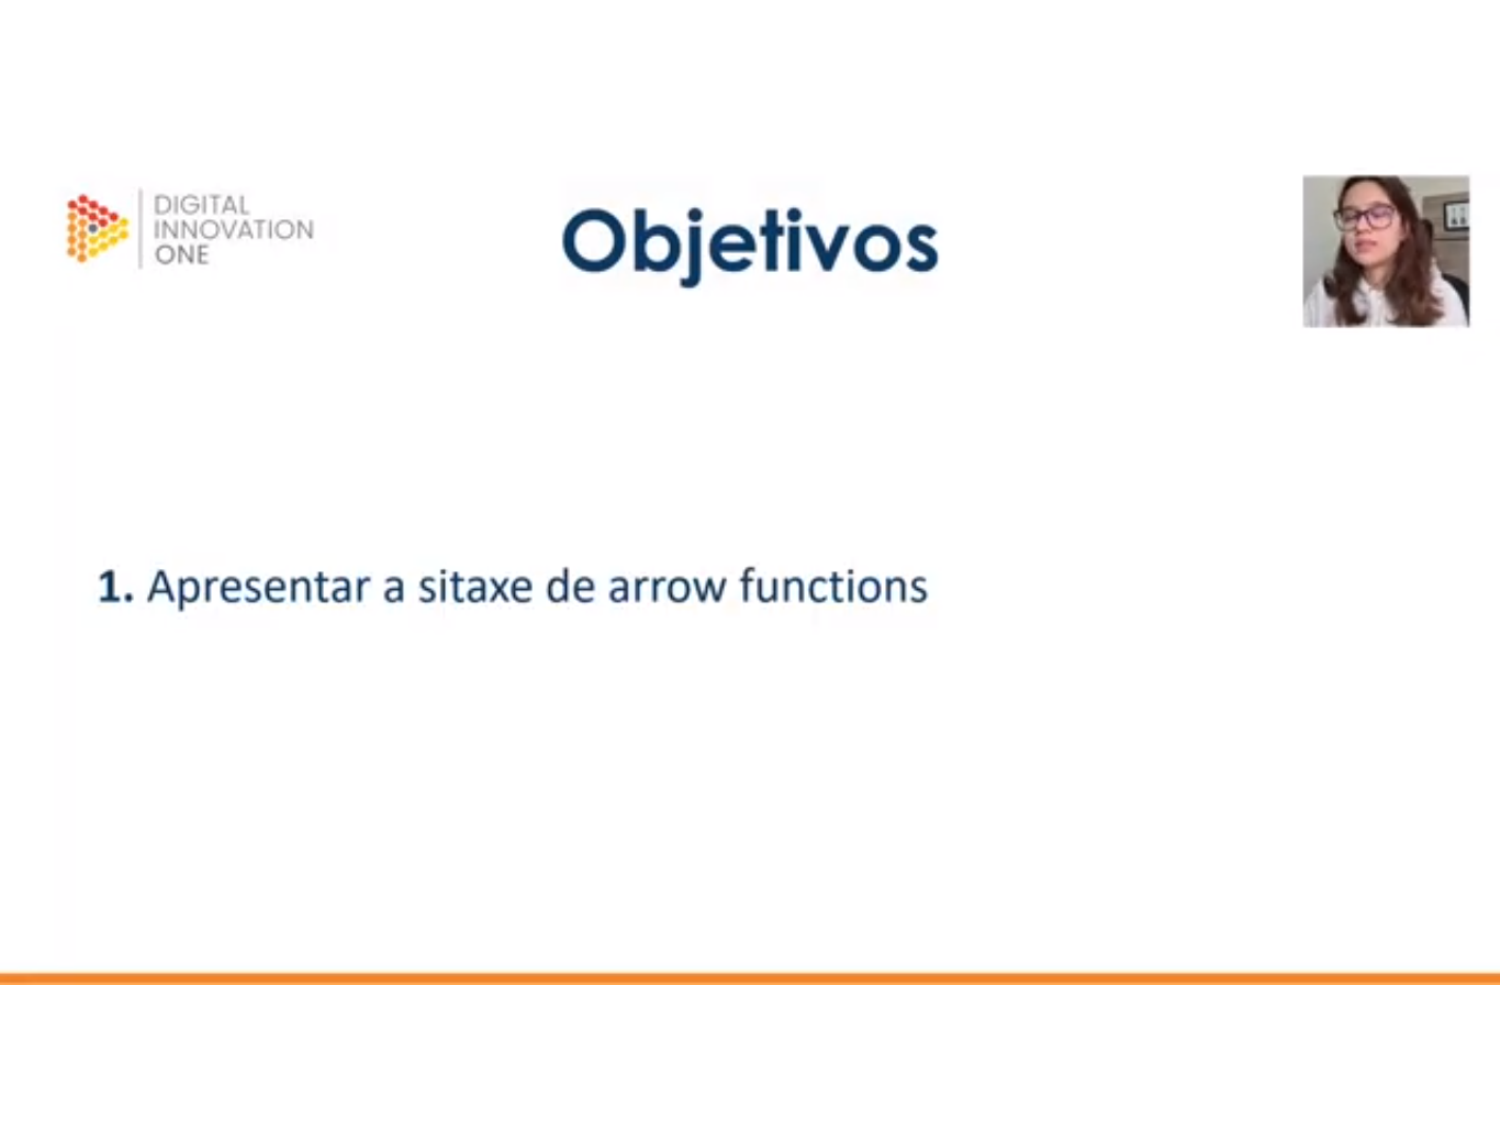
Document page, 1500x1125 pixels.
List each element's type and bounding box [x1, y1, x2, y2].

picture [0, 140, 1500, 985]
